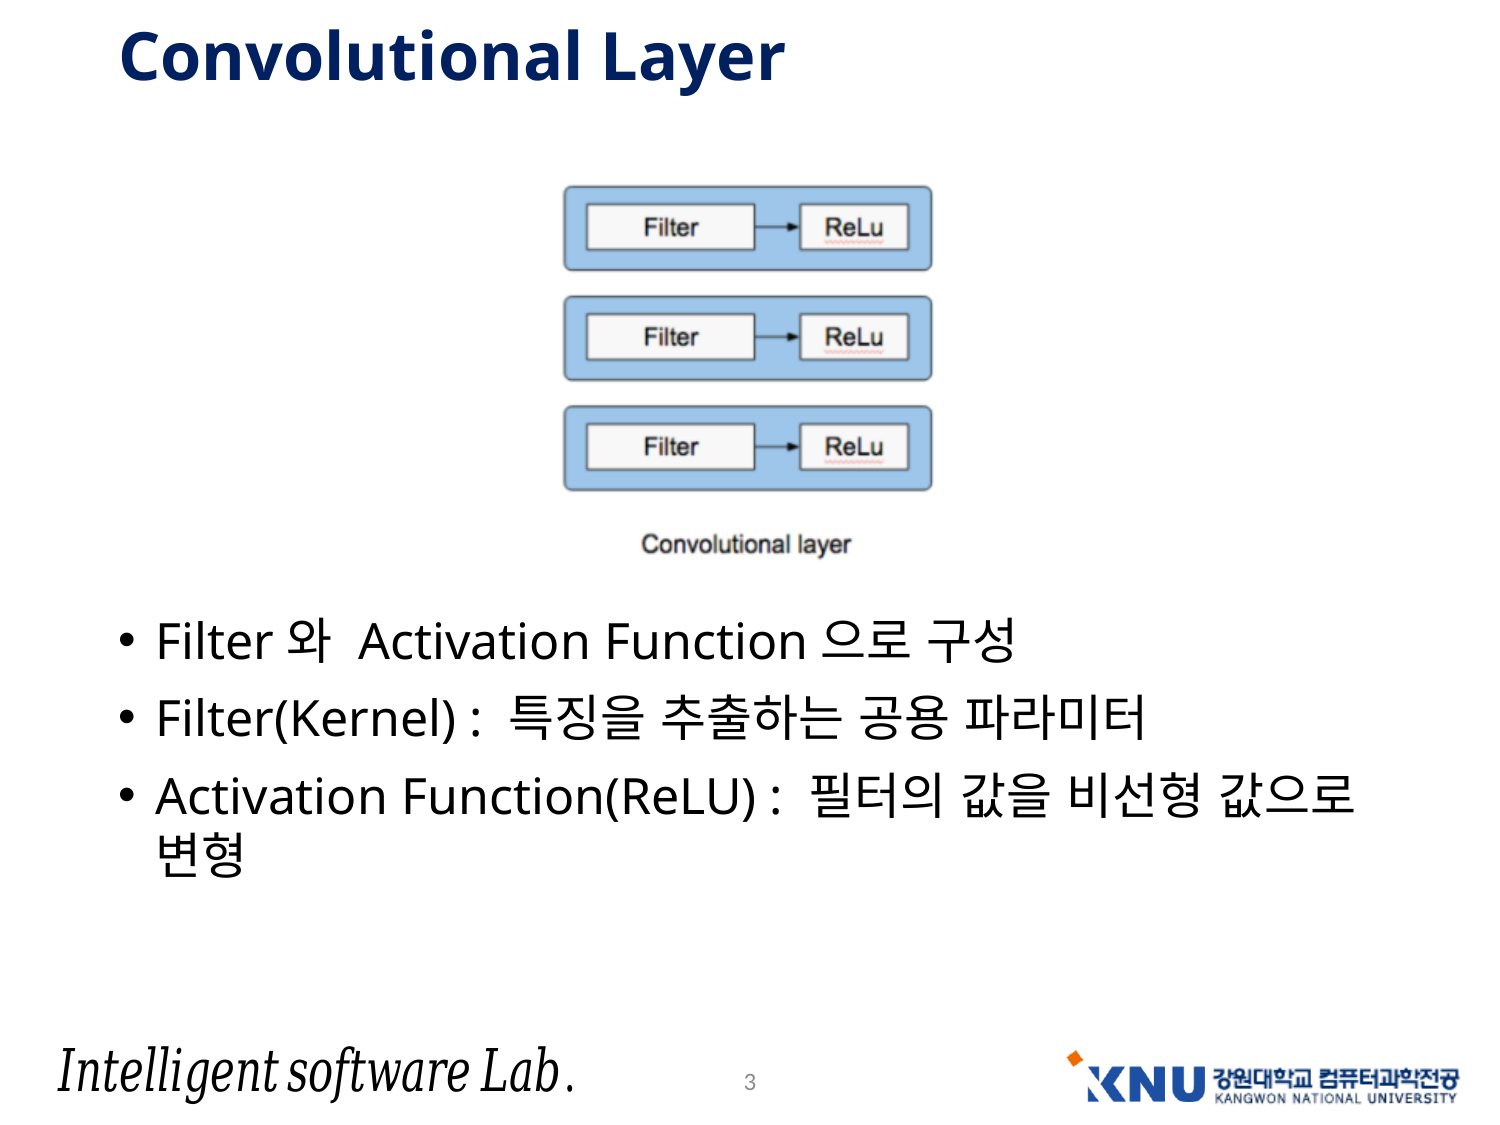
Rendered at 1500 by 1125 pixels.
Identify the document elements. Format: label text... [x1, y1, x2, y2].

picture [552, 174, 948, 512]
picture [1066, 1050, 1205, 1102]
list Filter와 Activation Function으로 구성 Filter(Kernel) : 특징을 추출하는 공용 파라미터 Activation Function(ReLU) : 필터의 값을 비선형 값으로 변형 [103, 136, 1397, 989]
title Convolutional Layer [103, 15, 1397, 101]
picture [634, 524, 866, 563]
picture [1206, 1063, 1468, 1106]
